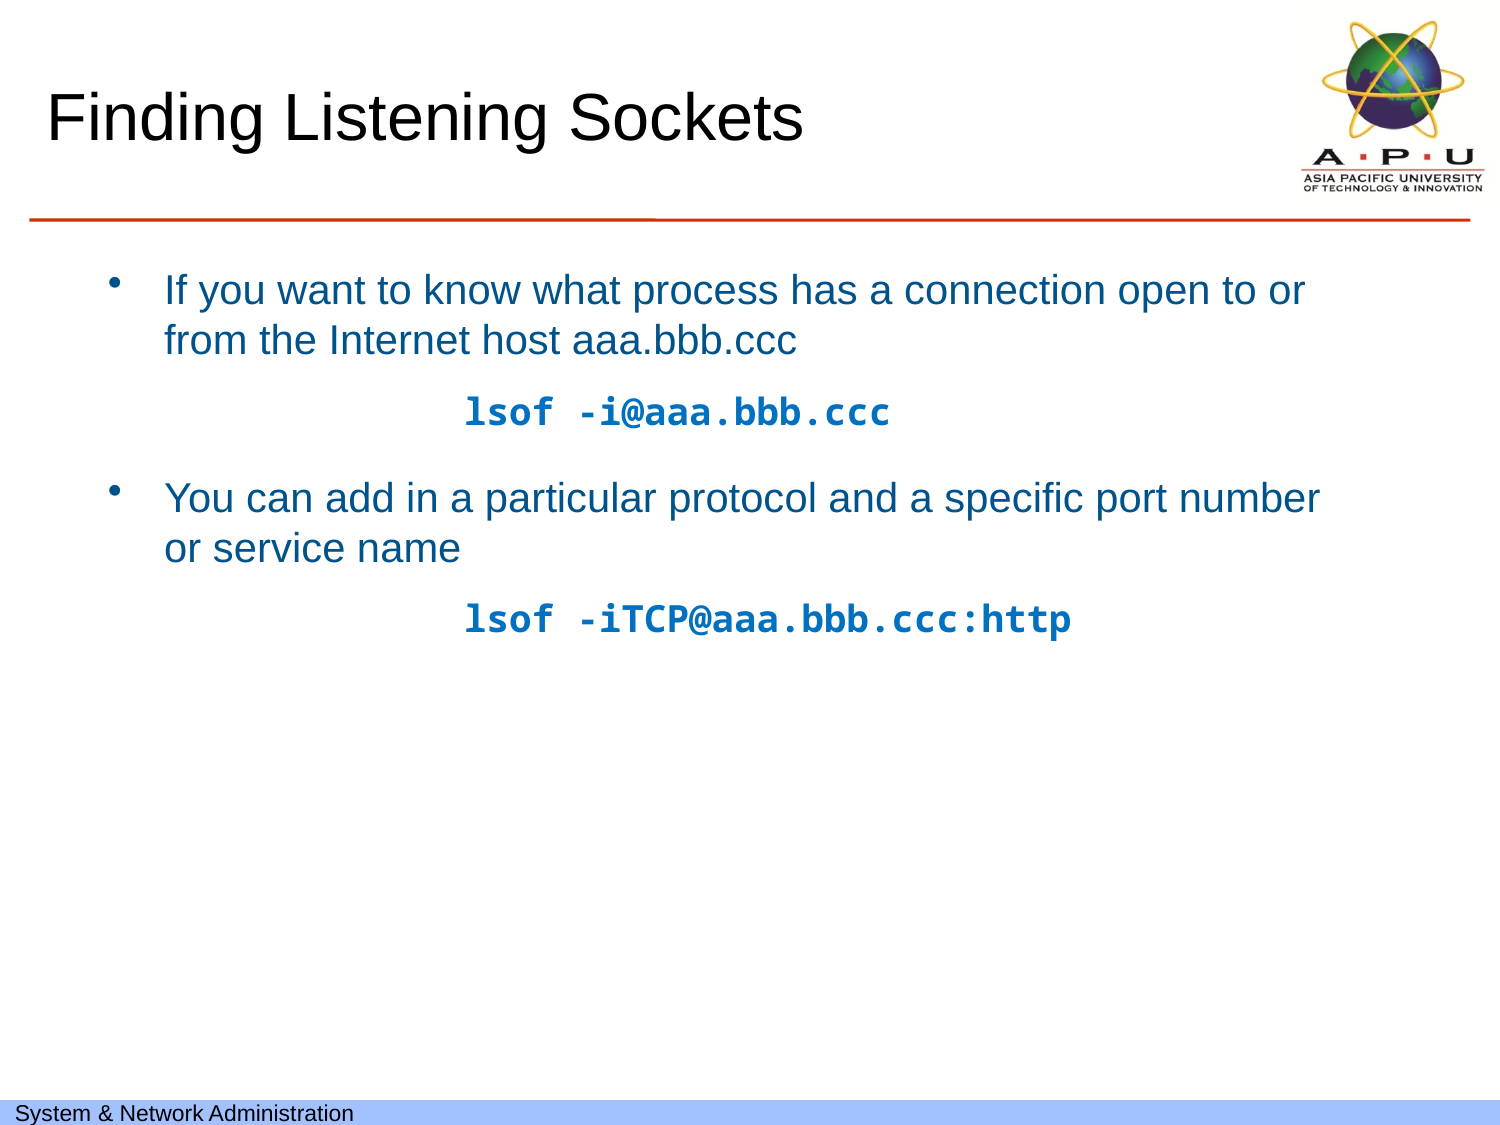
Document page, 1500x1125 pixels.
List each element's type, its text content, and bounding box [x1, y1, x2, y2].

picture [1287, 0, 1500, 213]
list If you want to know what process has a connection open to or from the Internet host aaa.bbb.ccc lsof -i@aaa.bbb.ccc You can add in a particular protocol and a specific port number or service name lsof -iTCP@aaa.bbb.ccc:http [76, 255, 1377, 1015]
title Finding Listening Sockets [31, 29, 1111, 198]
